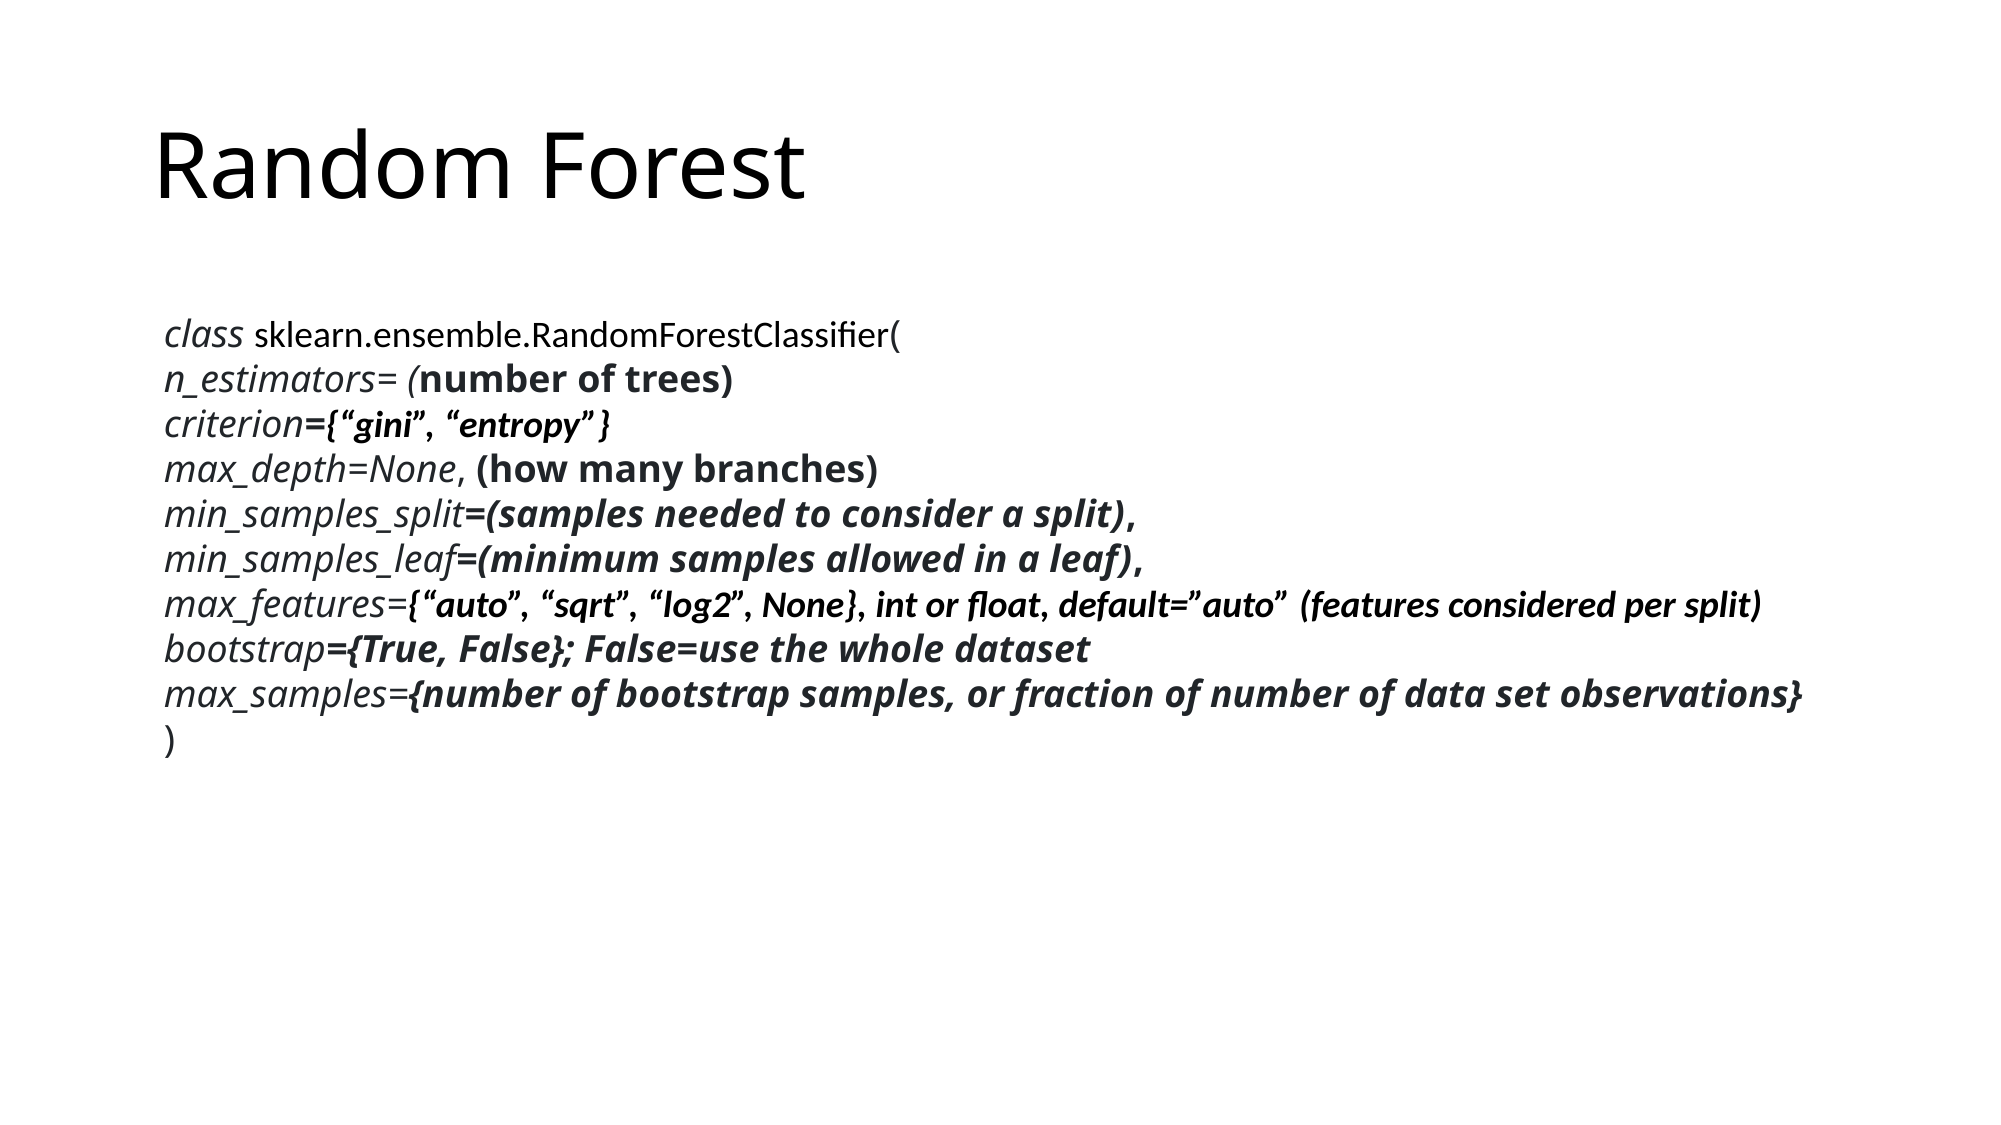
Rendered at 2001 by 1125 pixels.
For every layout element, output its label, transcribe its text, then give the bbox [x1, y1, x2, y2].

text_box class sklearn.ensemble.RandomForestClassifier( n_estimators= (number of trees) criterion={“gini”, “entropy”} max_depth=None, (how many branches) min_samples_split=(samples needed to consider a split), min_samples_leaf=(minimum samples allowed in a leaf), max_features={“auto”, “sqrt”, “log2”, None}, int or float, default=”auto” (features considered per split) bootstrap={True, False}; False=use the whole dataset max_samples={number of bootstrap samples, or fraction of number of data set observations} ) [149, 302, 1851, 768]
title Random Forest [137, 59, 1863, 278]
